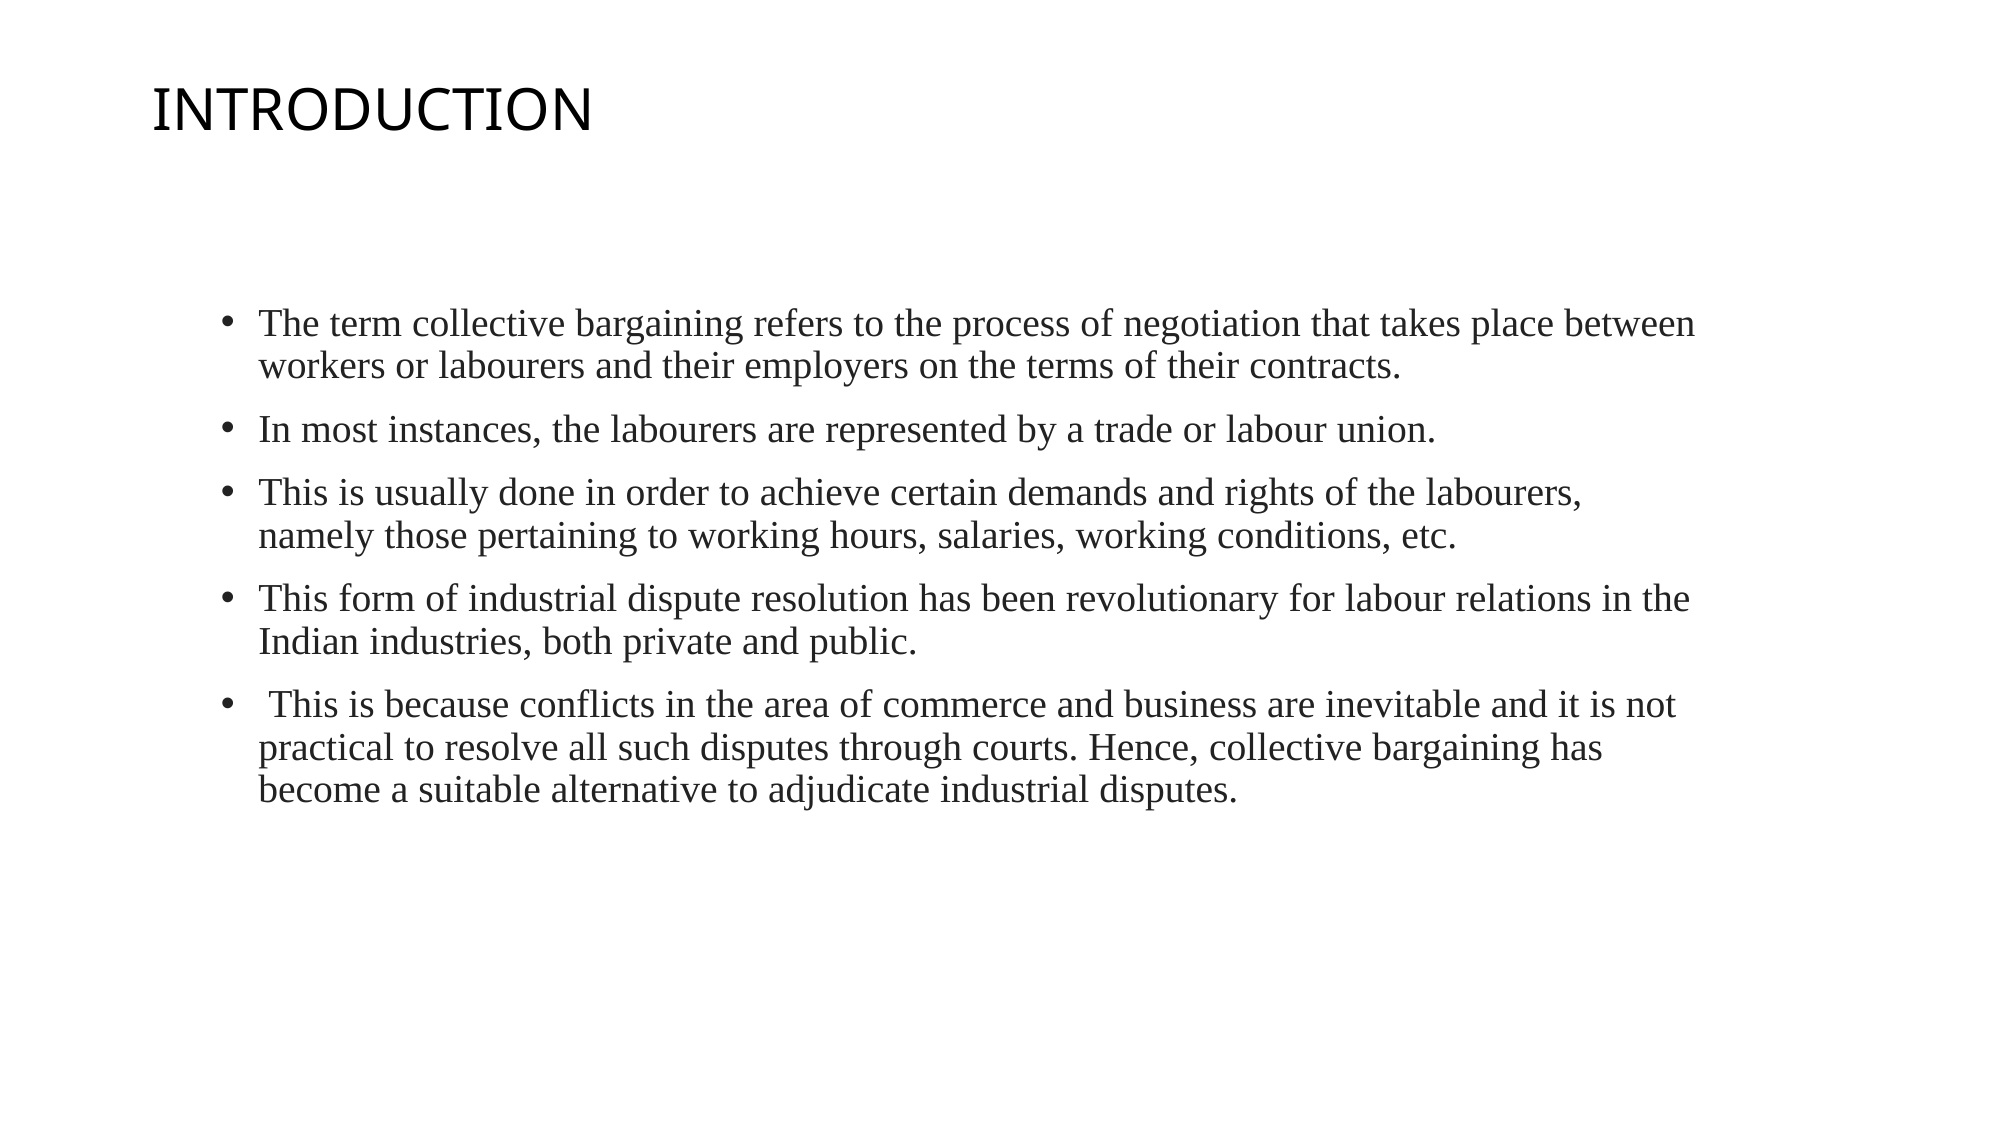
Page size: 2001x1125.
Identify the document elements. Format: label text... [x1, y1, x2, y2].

list The term collective bargaining refers to the process of negotiation that takes place between workers or labourers and their employers on the terms of their contracts. In most instances, the labourers are represented by a trade or labour union. This is usually done in order to achieve certain demands and rights of the labourers, namely those pertaining to working hours, salaries, working conditions, etc. This form of industrial dispute resolution has been revolutionary for labour relations in the Indian industries, both private and public. This is because conflicts in the area of commerce and business are inevitable and it is not practical to resolve all such disputes through courts. Hence, collective bargaining has become a suitable alternative to adjudicate industrial disputes. [205, 163, 1722, 1014]
title INTRODUCTION [137, 59, 1863, 164]
